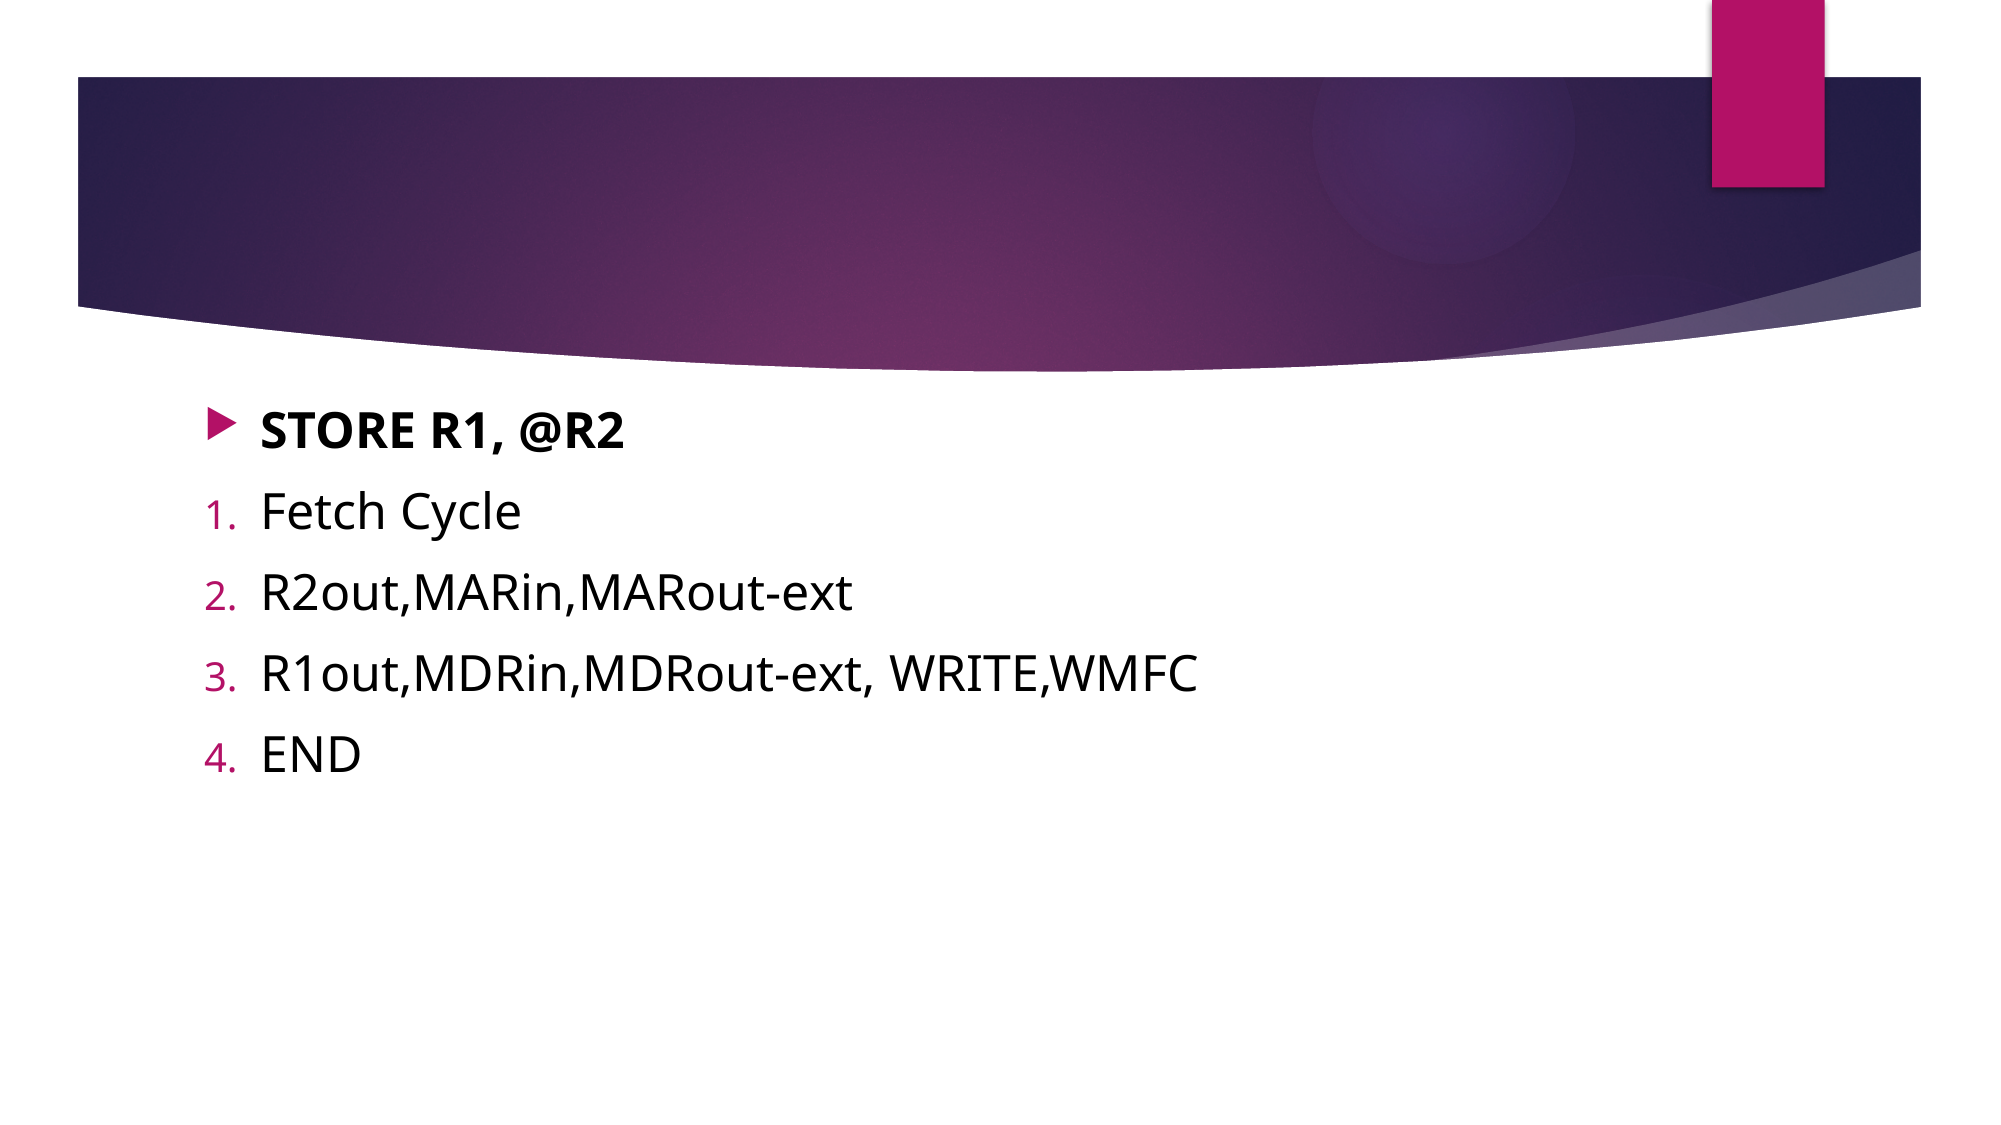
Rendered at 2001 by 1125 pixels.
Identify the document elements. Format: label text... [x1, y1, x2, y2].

text_box STORE R1, @R2 Fetch Cycle R2out,MARin,MARout-ext R1out,MDRin,MDRout-ext, WRITE,WMFC END [189, 391, 1558, 940]
